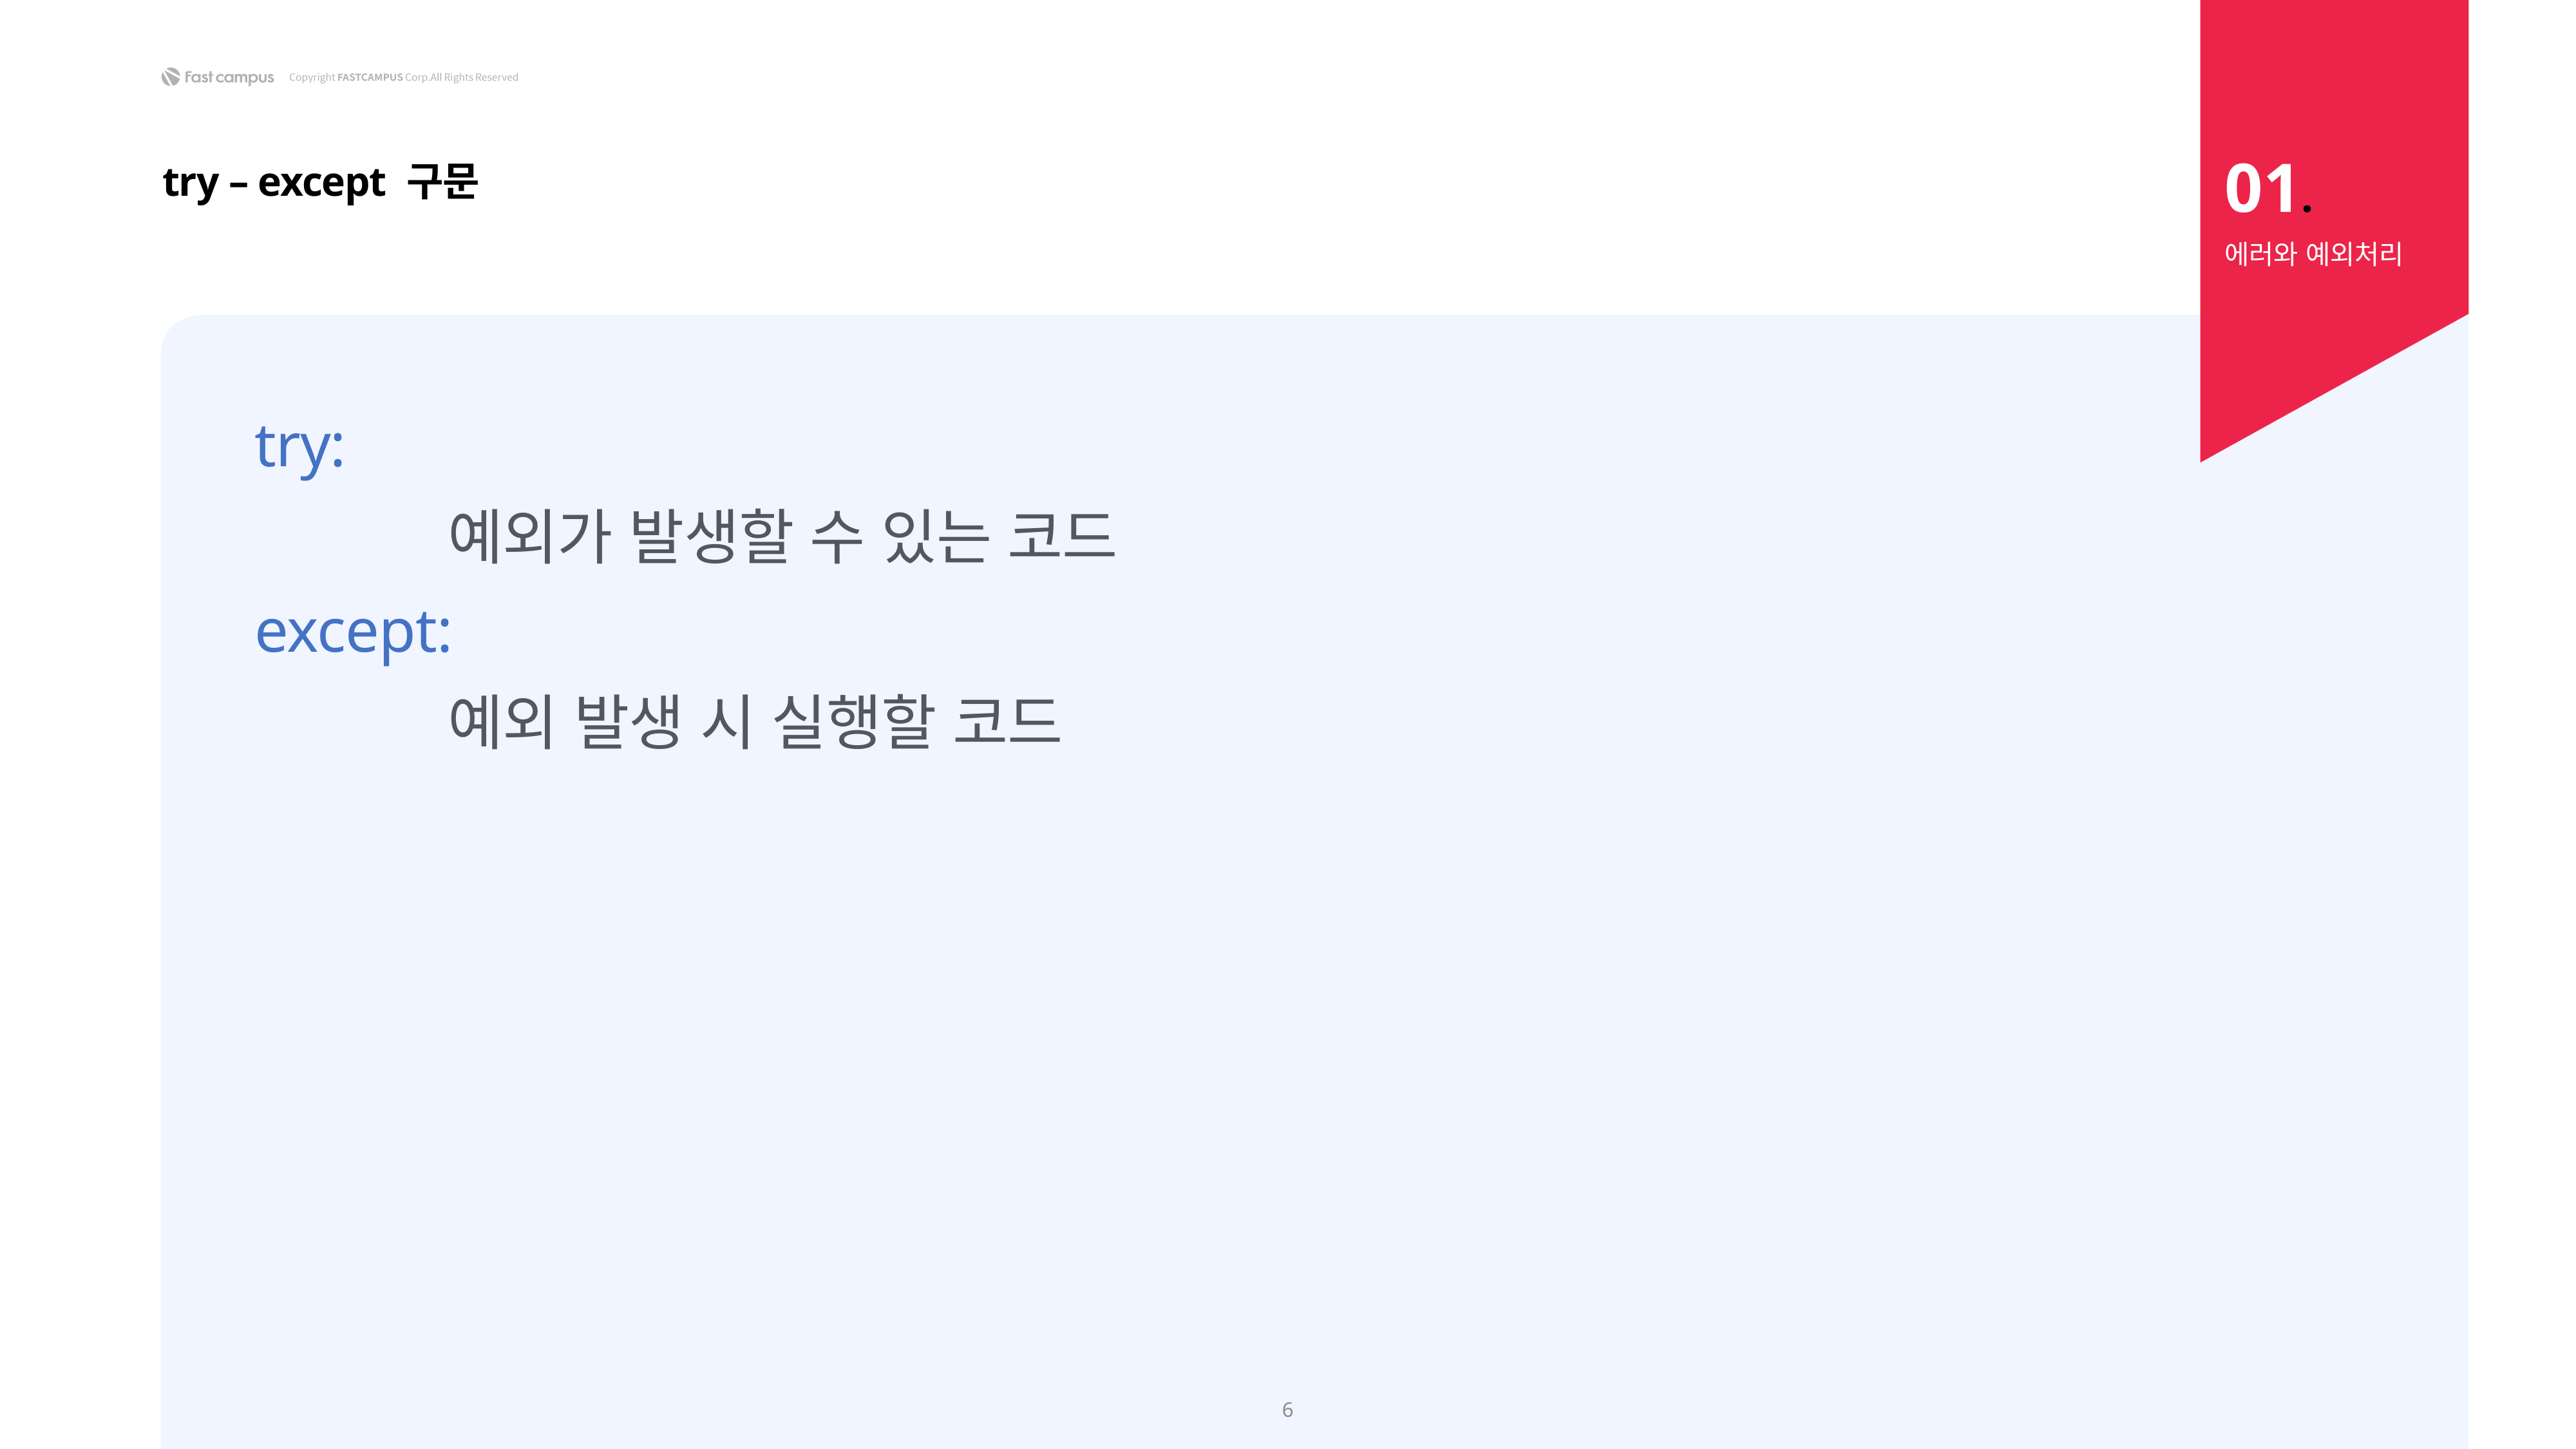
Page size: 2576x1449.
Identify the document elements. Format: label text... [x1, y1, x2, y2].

text_box 에러와 예외처리 [2200, 232, 2469, 276]
text_box try: 예외가 발생할 수 있는 코드 except: 예외 발생 시 실행할 코드 [253, 404, 1645, 758]
slide_number 6 [998, 1372, 1578, 1449]
text_box 01. [2200, 148, 2469, 232]
picture [0, 0, 2576, 1449]
text_box try – except 구문 [160, 154, 631, 205]
